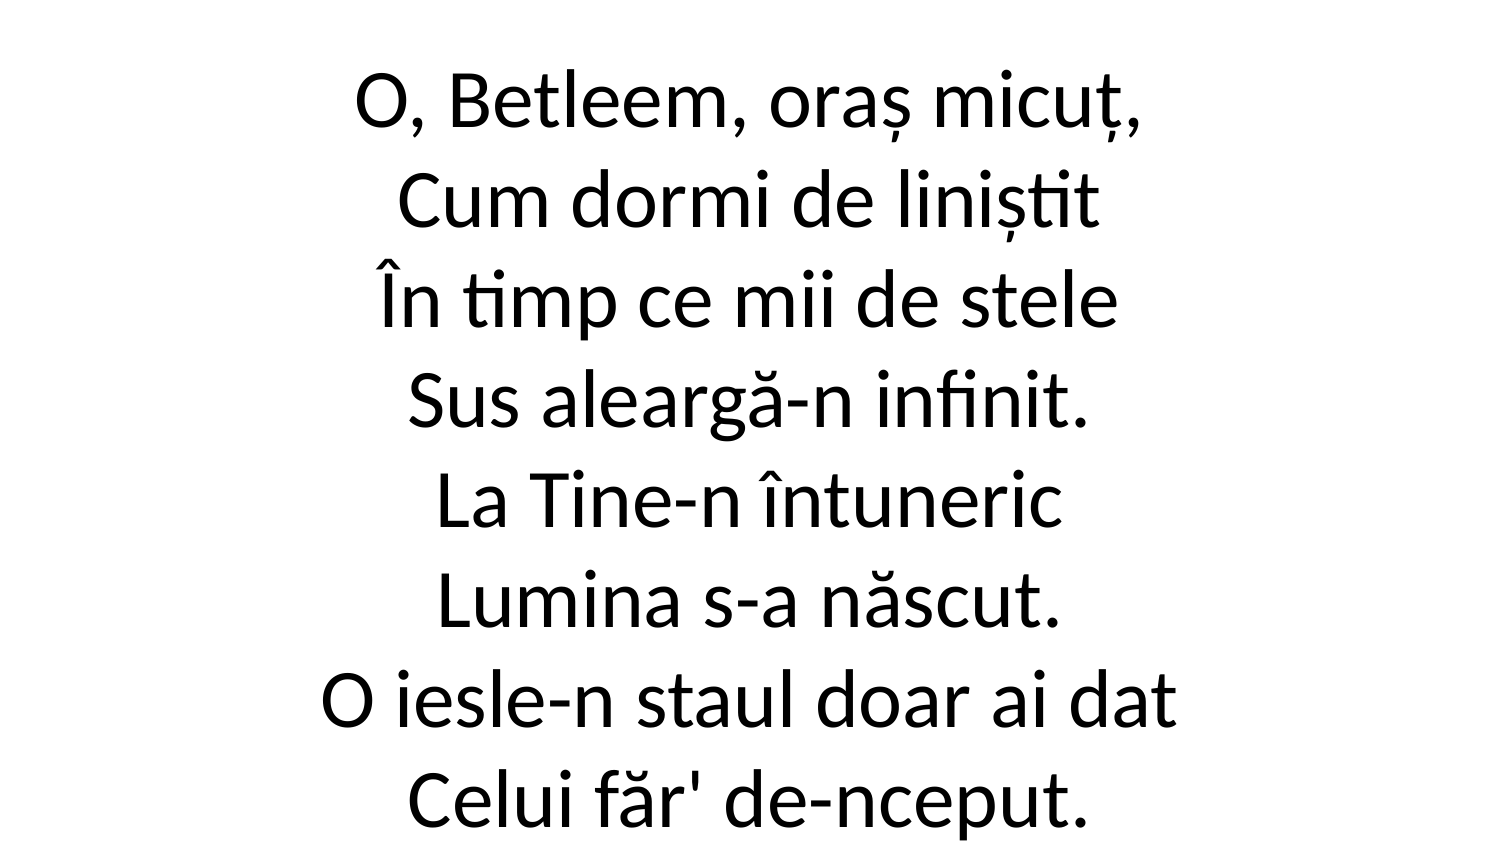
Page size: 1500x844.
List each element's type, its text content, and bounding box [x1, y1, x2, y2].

text_box O, Betleem, oraș micuț, Cum dormi de liniștit În timp ce mii de stele Sus aleargă-n infinit. La Tine-n întuneric Lumina s-a născut. O iesle-n staul doar ai dat Celui făr' de-nceput. [305, 0, 1195, 844]
